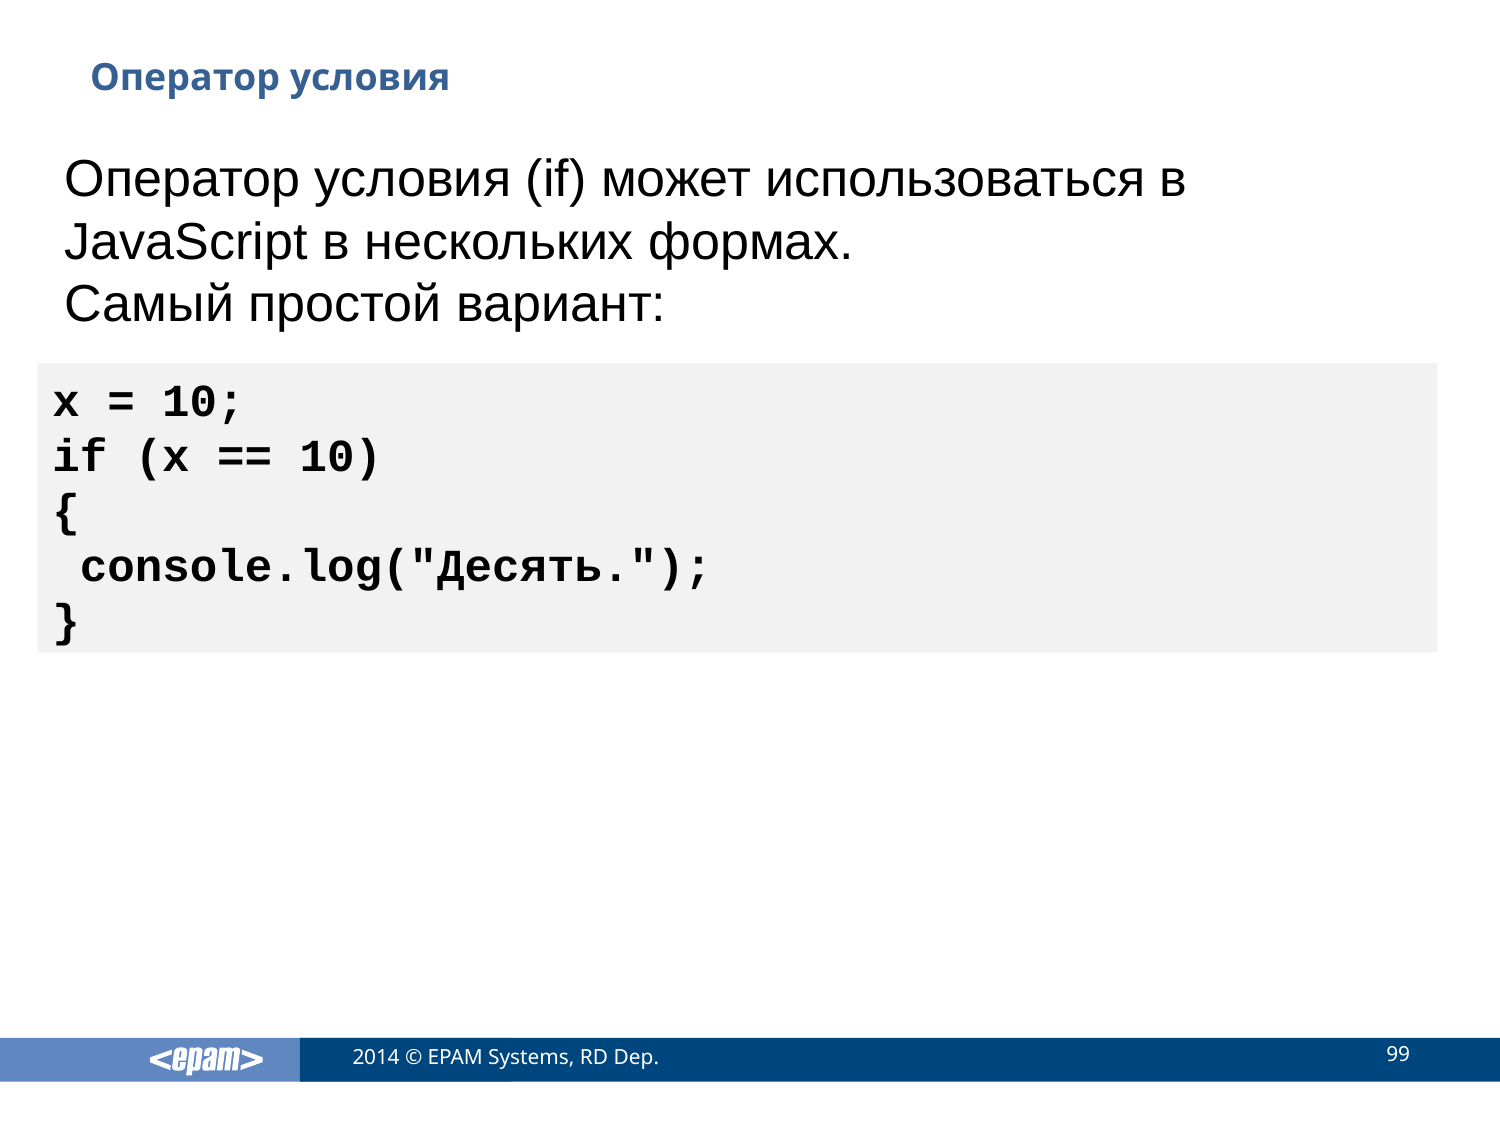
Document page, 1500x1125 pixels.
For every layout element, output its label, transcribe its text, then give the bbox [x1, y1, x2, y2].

slide_number 99 [1262, 1025, 1425, 1085]
text_box Оператор условия (if) может использоваться в JavaScript в нескольких формах. Самый простой вариант: [50, 137, 1438, 340]
footer 2014 © EPAM Systems, RD Dep. [337, 1028, 738, 1088]
text_box x = 10; if (x == 10) { console.log("Десять."); } [37, 362, 1438, 653]
title Оператор условия [75, 45, 1425, 137]
